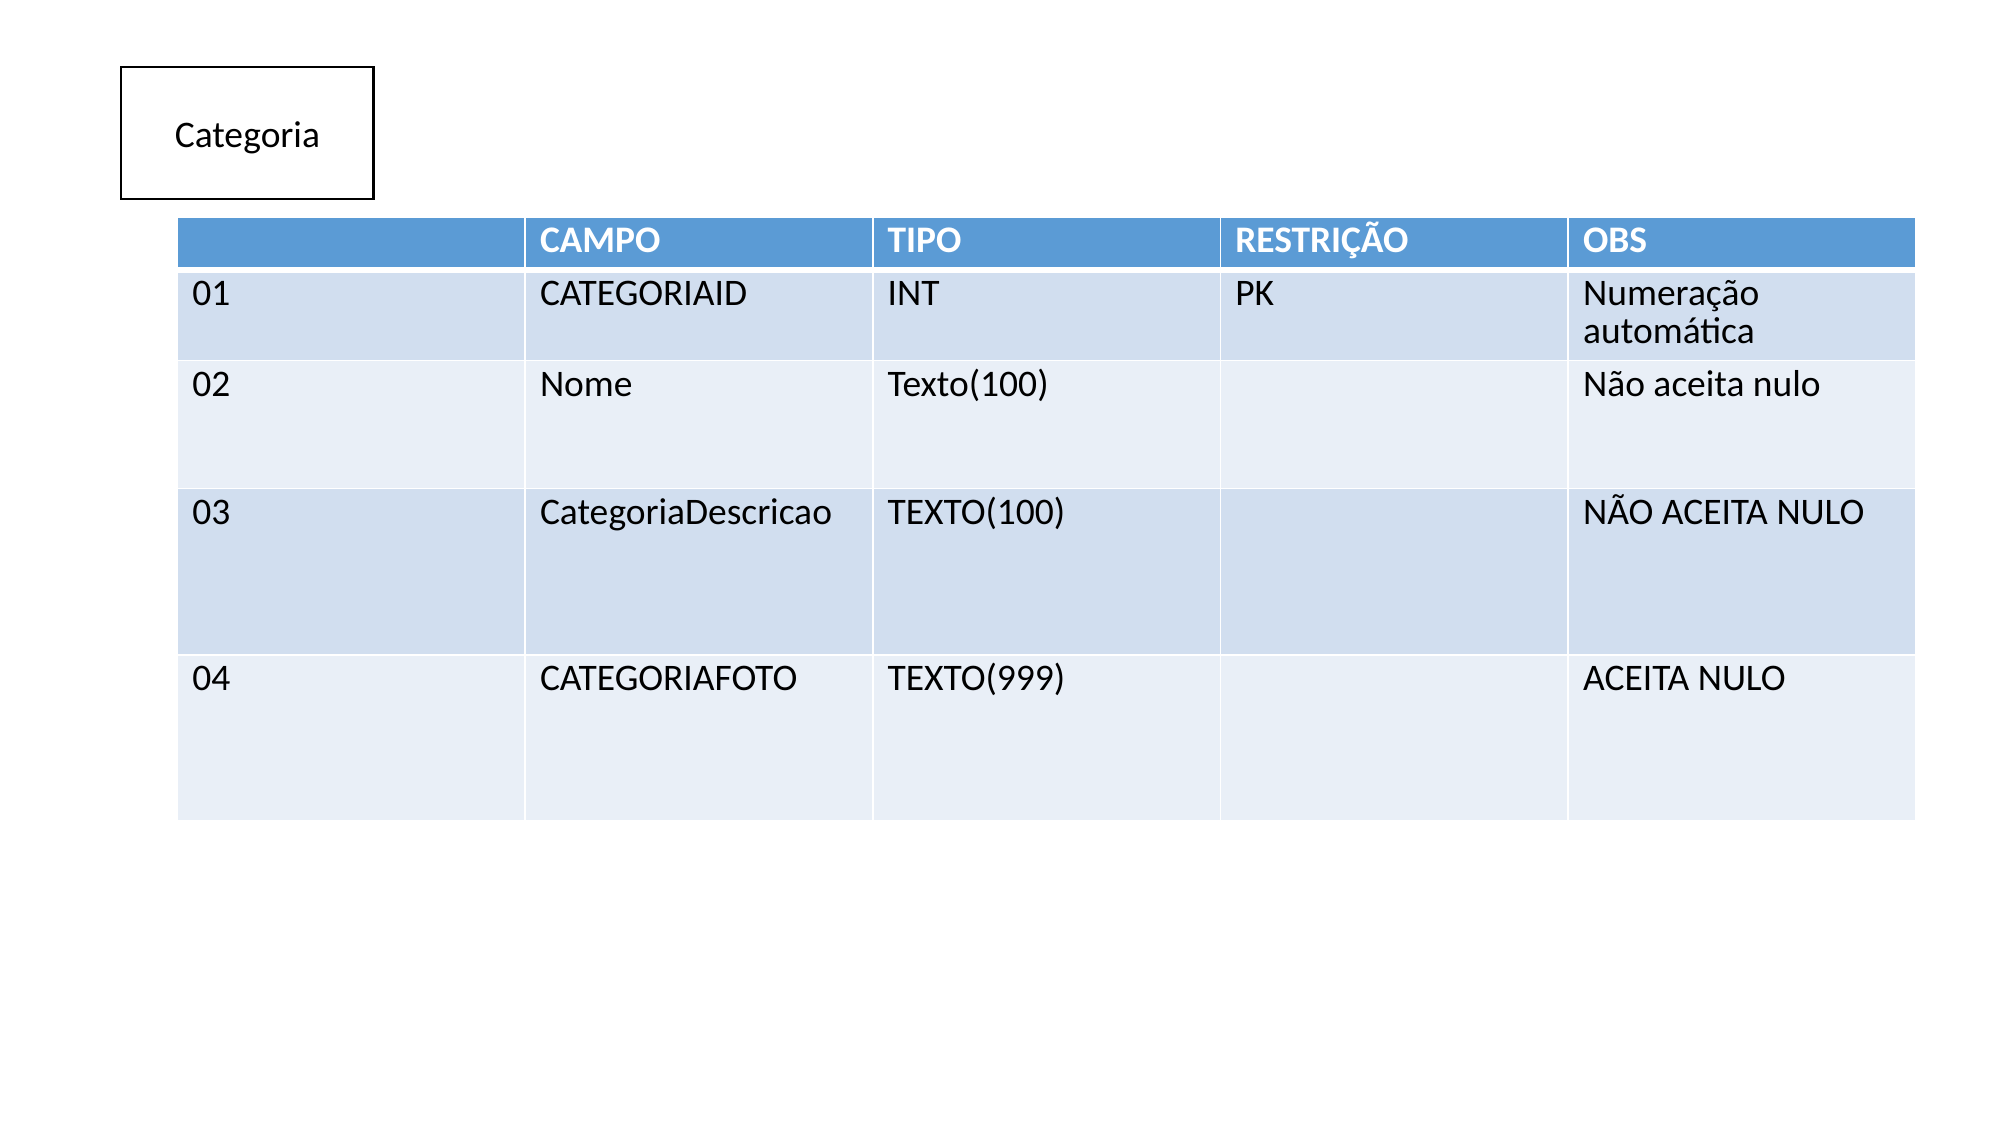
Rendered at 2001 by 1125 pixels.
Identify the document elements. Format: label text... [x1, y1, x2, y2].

table_cell [1221, 489, 1567, 654]
table_cell 03 [178, 489, 524, 654]
table_cell CATEGORIAFOTO [526, 656, 872, 820]
table_cell [1221, 361, 1567, 488]
table_cell CategoriaDescricao [526, 489, 872, 654]
table_header TIPO [874, 218, 1220, 267]
table_cell Texto(100) [874, 361, 1220, 488]
table_cell 01 [178, 273, 524, 360]
table_header OBS [1569, 218, 1915, 267]
table_cell [1221, 656, 1567, 820]
table_header CAMPO [526, 218, 872, 267]
table_cell TEXTO(999) [874, 656, 1220, 820]
table_cell INT [874, 273, 1220, 360]
table_cell Numeração automática [1569, 273, 1915, 360]
text_box Categoria [120, 66, 375, 200]
table_cell NÃO ACEITA NULO [1569, 489, 1915, 654]
table_cell CATEGORIAID [526, 273, 872, 360]
table_cell ACEITA NULO [1569, 656, 1915, 820]
table_cell Não aceita nulo [1569, 361, 1915, 488]
table_cell 02 [178, 361, 524, 488]
table_header [178, 218, 524, 267]
table_cell 04 [178, 656, 524, 820]
table_cell PK [1221, 273, 1567, 360]
table_cell Nome [526, 361, 872, 488]
table_header RESTRIÇÃO [1221, 218, 1567, 267]
table_cell TEXTO(100) [874, 489, 1220, 654]
